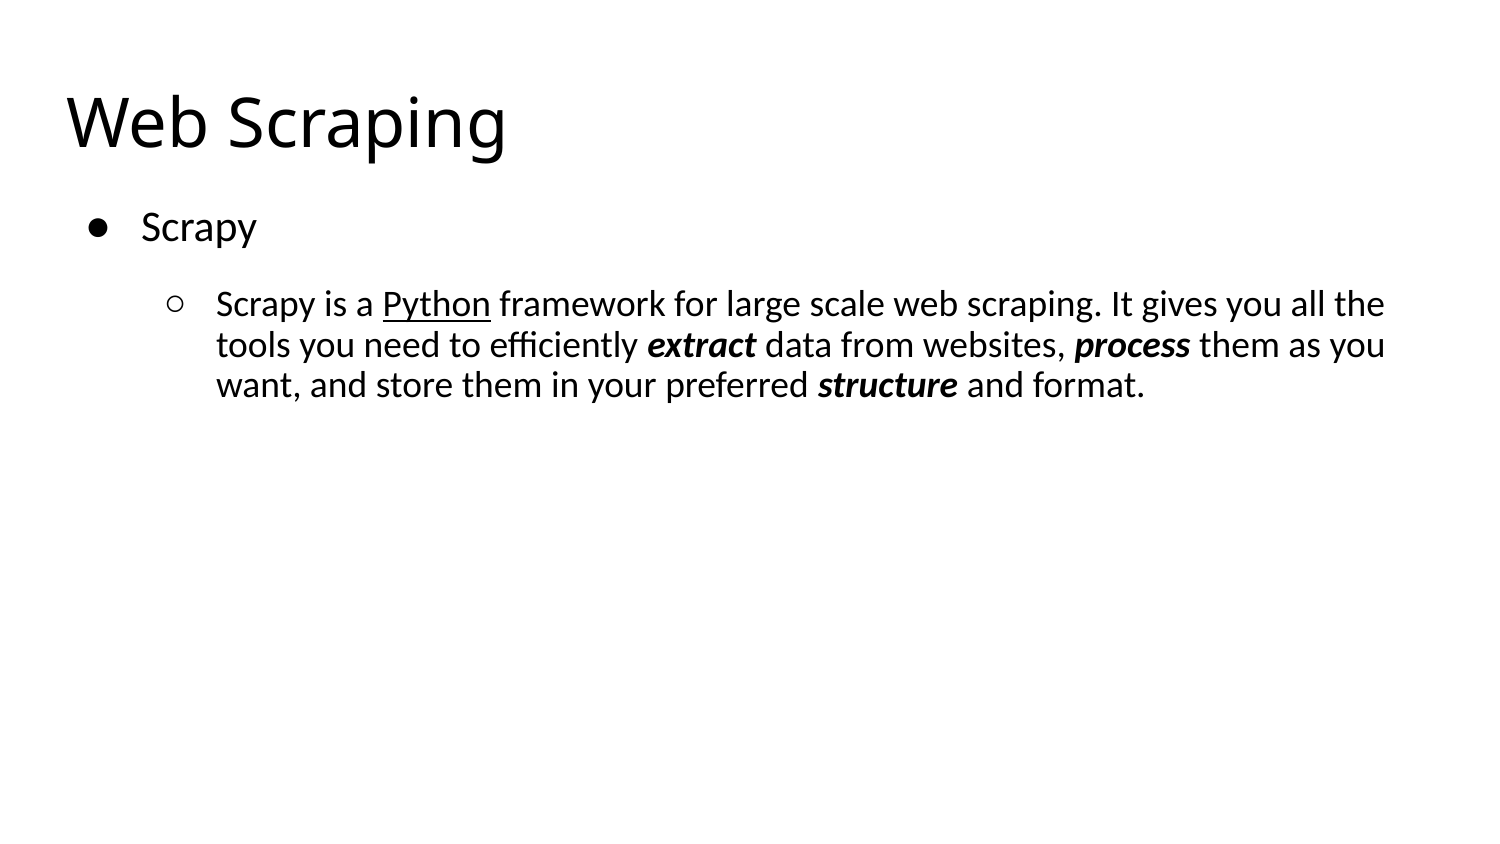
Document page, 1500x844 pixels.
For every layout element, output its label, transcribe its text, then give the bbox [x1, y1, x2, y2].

title Web Scraping [51, 72, 1449, 167]
list Scrapy Scrapy is a Python framework for large scale web scraping. It gives you all the tools you need to efficiently extract data from websites, process them as you want, and store them in your preferred structure and format. [51, 189, 1449, 750]
